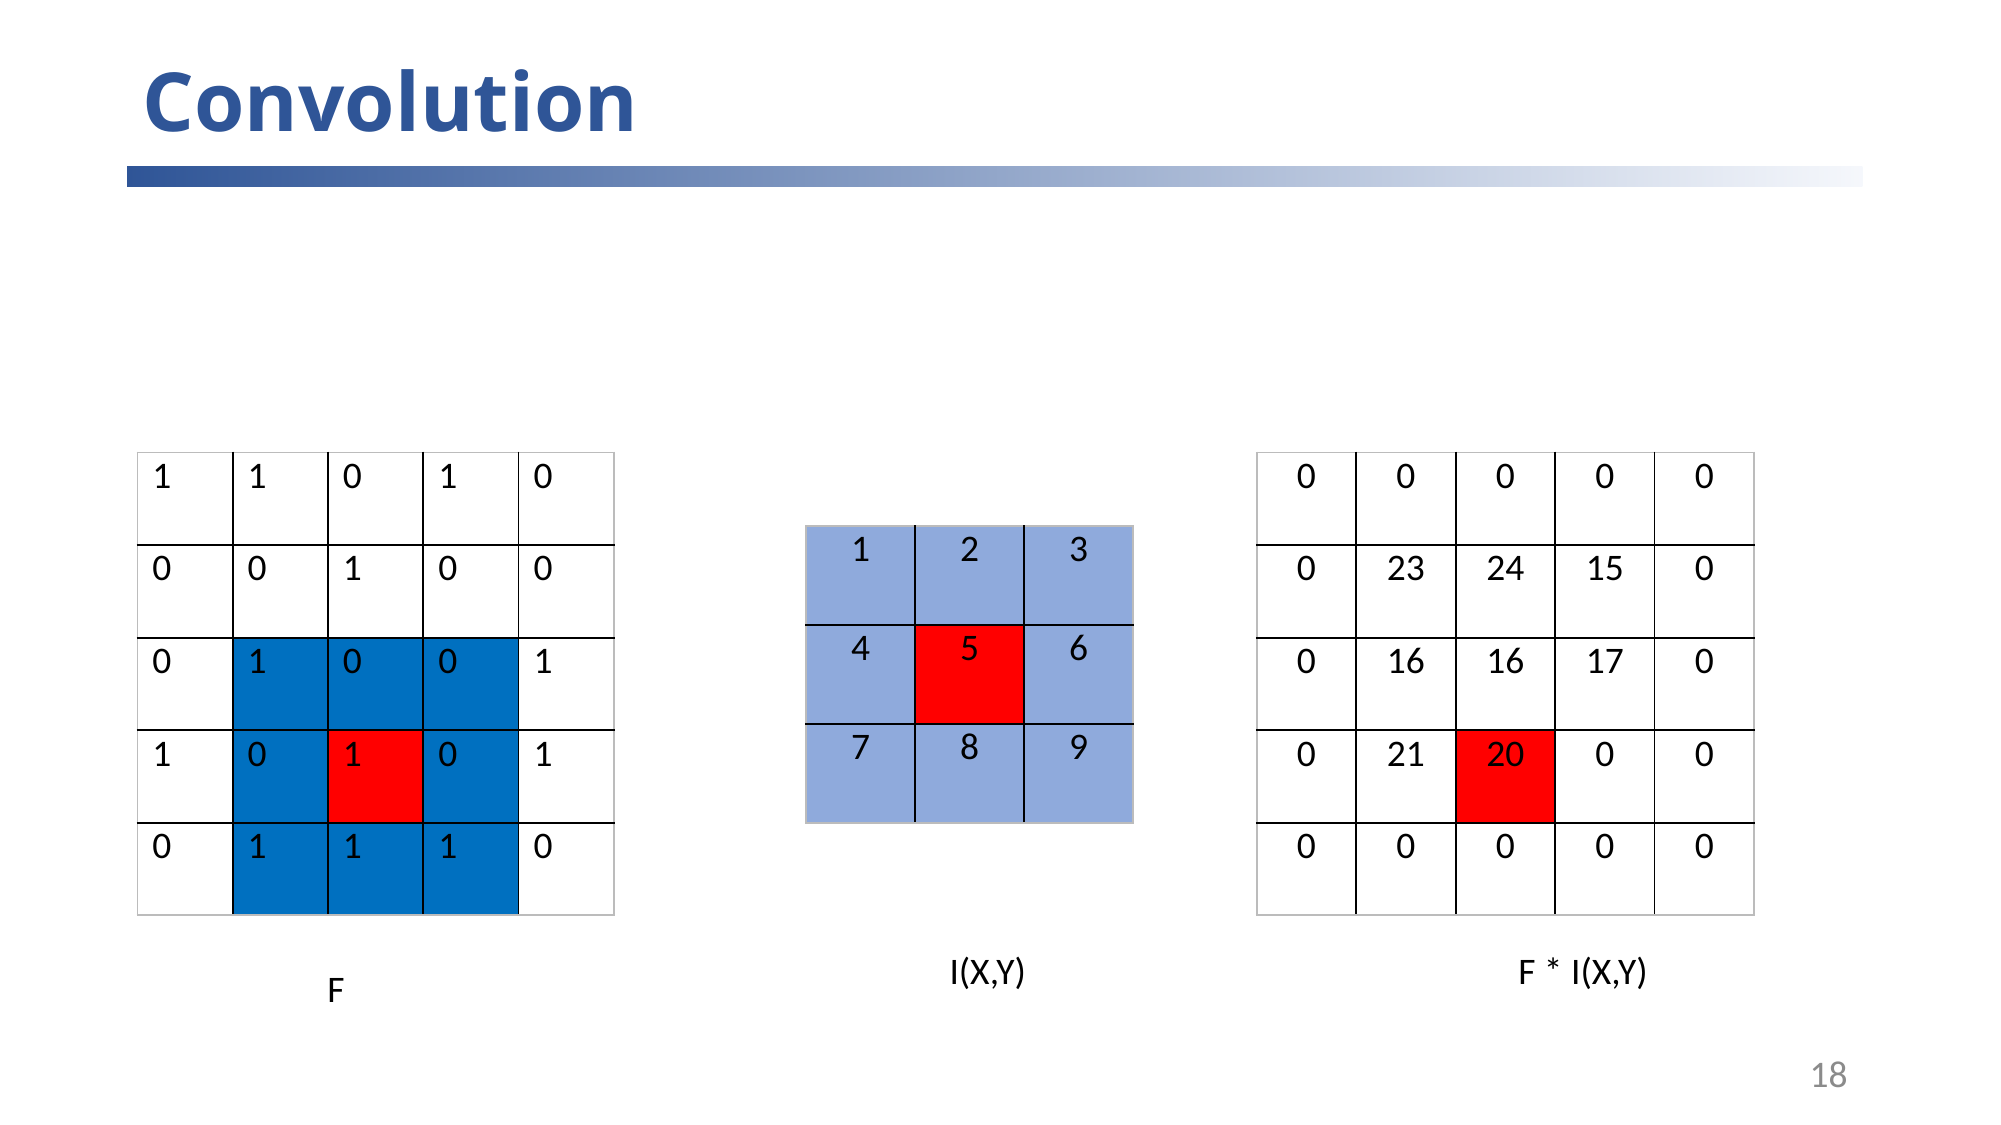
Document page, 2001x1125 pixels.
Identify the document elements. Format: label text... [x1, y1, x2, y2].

table_cell 0 [234, 546, 327, 637]
table_cell 16 [1357, 639, 1455, 729]
table_cell 5 [916, 626, 1023, 723]
table_header 0 [1655, 453, 1753, 544]
table_header 3 [1025, 527, 1132, 624]
title Convolution [127, 53, 1853, 158]
table_header 0 [1556, 453, 1654, 544]
text_box F * I(X,Y) [1503, 940, 1663, 1000]
table_cell 1 [329, 824, 422, 914]
table_header 1 [138, 453, 232, 544]
text_box F [312, 957, 360, 1017]
table_header 2 [916, 527, 1023, 624]
table_cell 0 [1258, 546, 1355, 637]
table_cell 6 [1025, 626, 1132, 723]
table_cell 1 [424, 824, 518, 914]
table_cell 1 [234, 639, 327, 729]
table_header 0 [1258, 453, 1355, 544]
table_cell 0 [138, 546, 232, 637]
table_cell 0 [329, 639, 422, 729]
table_cell 8 [916, 725, 1023, 822]
table_header 1 [807, 527, 914, 624]
table_cell 0 [424, 731, 518, 822]
table_cell 0 [519, 824, 613, 914]
table_cell 0 [1457, 824, 1554, 914]
table_cell 0 [424, 546, 518, 637]
table_cell 0 [1655, 639, 1753, 729]
table_header 0 [329, 453, 422, 544]
table_cell 0 [234, 731, 327, 822]
table_cell 16 [1457, 639, 1554, 729]
table_cell 1 [329, 731, 422, 822]
table_cell 0 [1258, 824, 1355, 914]
table_cell 0 [1655, 546, 1753, 637]
table_header 0 [1457, 453, 1554, 544]
slide_number 18 [1412, 1042, 1863, 1103]
table_cell 0 [138, 824, 232, 914]
table_cell 1 [519, 731, 613, 822]
table_header 1 [234, 453, 327, 544]
table_cell 0 [1357, 824, 1455, 914]
table_cell 0 [1655, 731, 1753, 822]
table_cell 7 [807, 725, 914, 822]
table_cell 1 [234, 824, 327, 914]
table_cell 15 [1556, 546, 1654, 637]
table_cell 1 [519, 639, 613, 729]
table_cell 17 [1556, 639, 1654, 729]
table_cell 4 [807, 626, 914, 723]
table_cell 21 [1357, 731, 1455, 822]
text_box I(X,Y) [934, 940, 1041, 1000]
table_cell 1 [329, 546, 422, 637]
table_cell 0 [1655, 824, 1753, 914]
table_cell 1 [138, 731, 232, 822]
table_header 1 [424, 453, 518, 544]
table_cell 0 [138, 639, 232, 729]
table_cell 0 [1258, 639, 1355, 729]
table_cell 9 [1025, 725, 1132, 822]
table_cell 0 [424, 639, 518, 729]
table_cell 23 [1357, 546, 1455, 637]
table_cell 20 [1457, 731, 1554, 822]
table_cell 0 [1556, 824, 1654, 914]
table_cell 24 [1457, 546, 1554, 637]
table_cell 0 [519, 546, 613, 637]
table_cell 0 [1258, 731, 1355, 822]
table_header 0 [1357, 453, 1455, 544]
table_header 0 [519, 453, 613, 544]
table_cell 0 [1556, 731, 1654, 822]
